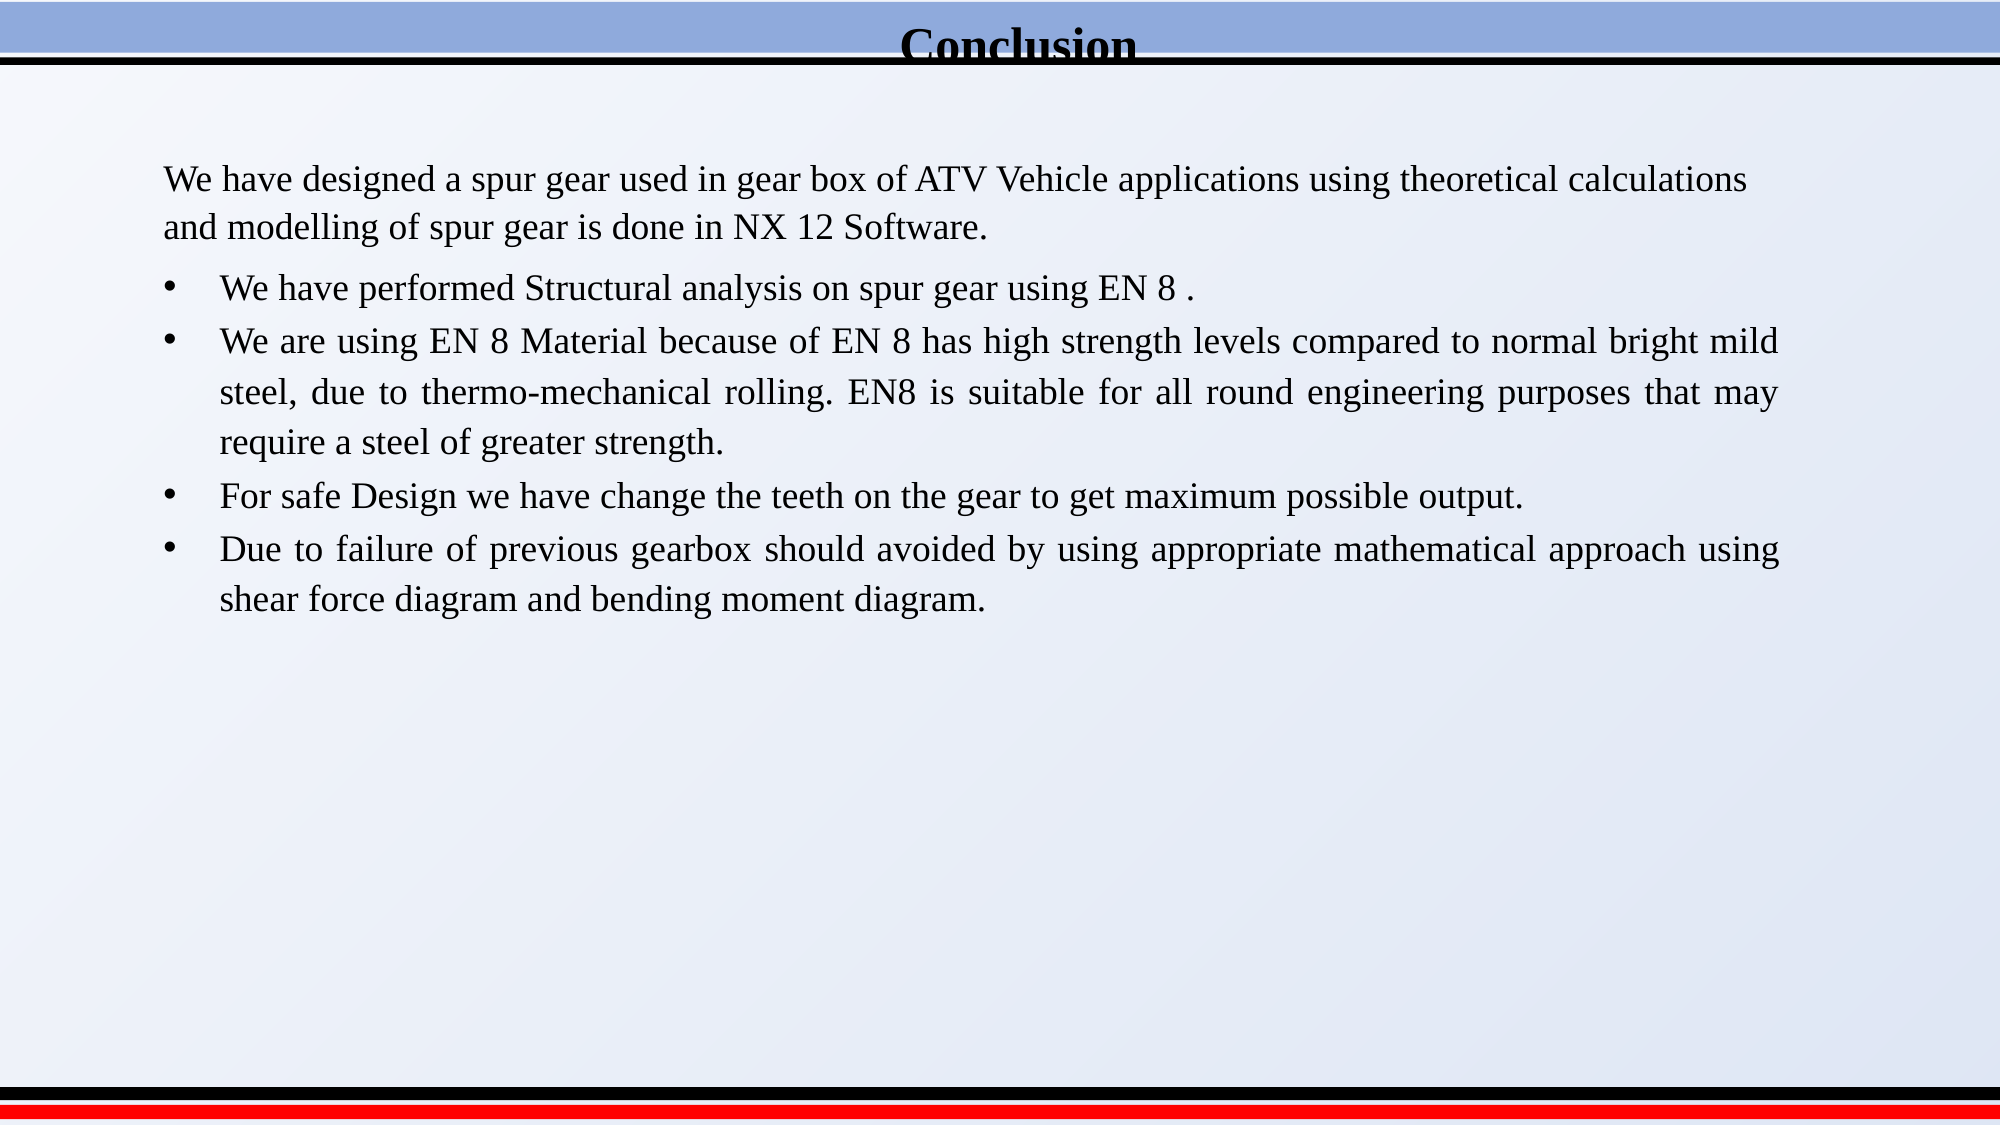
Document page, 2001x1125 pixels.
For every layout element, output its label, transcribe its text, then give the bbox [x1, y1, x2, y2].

text_box We have designed a spur gear used in gear box of ATV Vehicle applications using theoretical calculations and modelling of spur gear is done in NX 12 Software. We have performed Structural analysis on spur gear using EN 8 . We are using EN 8 Material because of EN 8 has high strength levels compared to normal bright mild steel, due to thermo-mechanical rolling. EN8 is suitable for all round engineering purposes that may require a steel of greater strength. For safe Design we have change the teeth on the gear to get maximum possible output. Due to failure of previous gearbox should avoided by using appropriate mathematical approach using shear force diagram and bending moment diagram. [148, 144, 1797, 681]
text_box Conclusion [0, 1, 2000, 54]
text_box [0, 1104, 2000, 1120]
text_box [0, 1086, 2000, 1101]
text_box [0, 56, 2000, 66]
